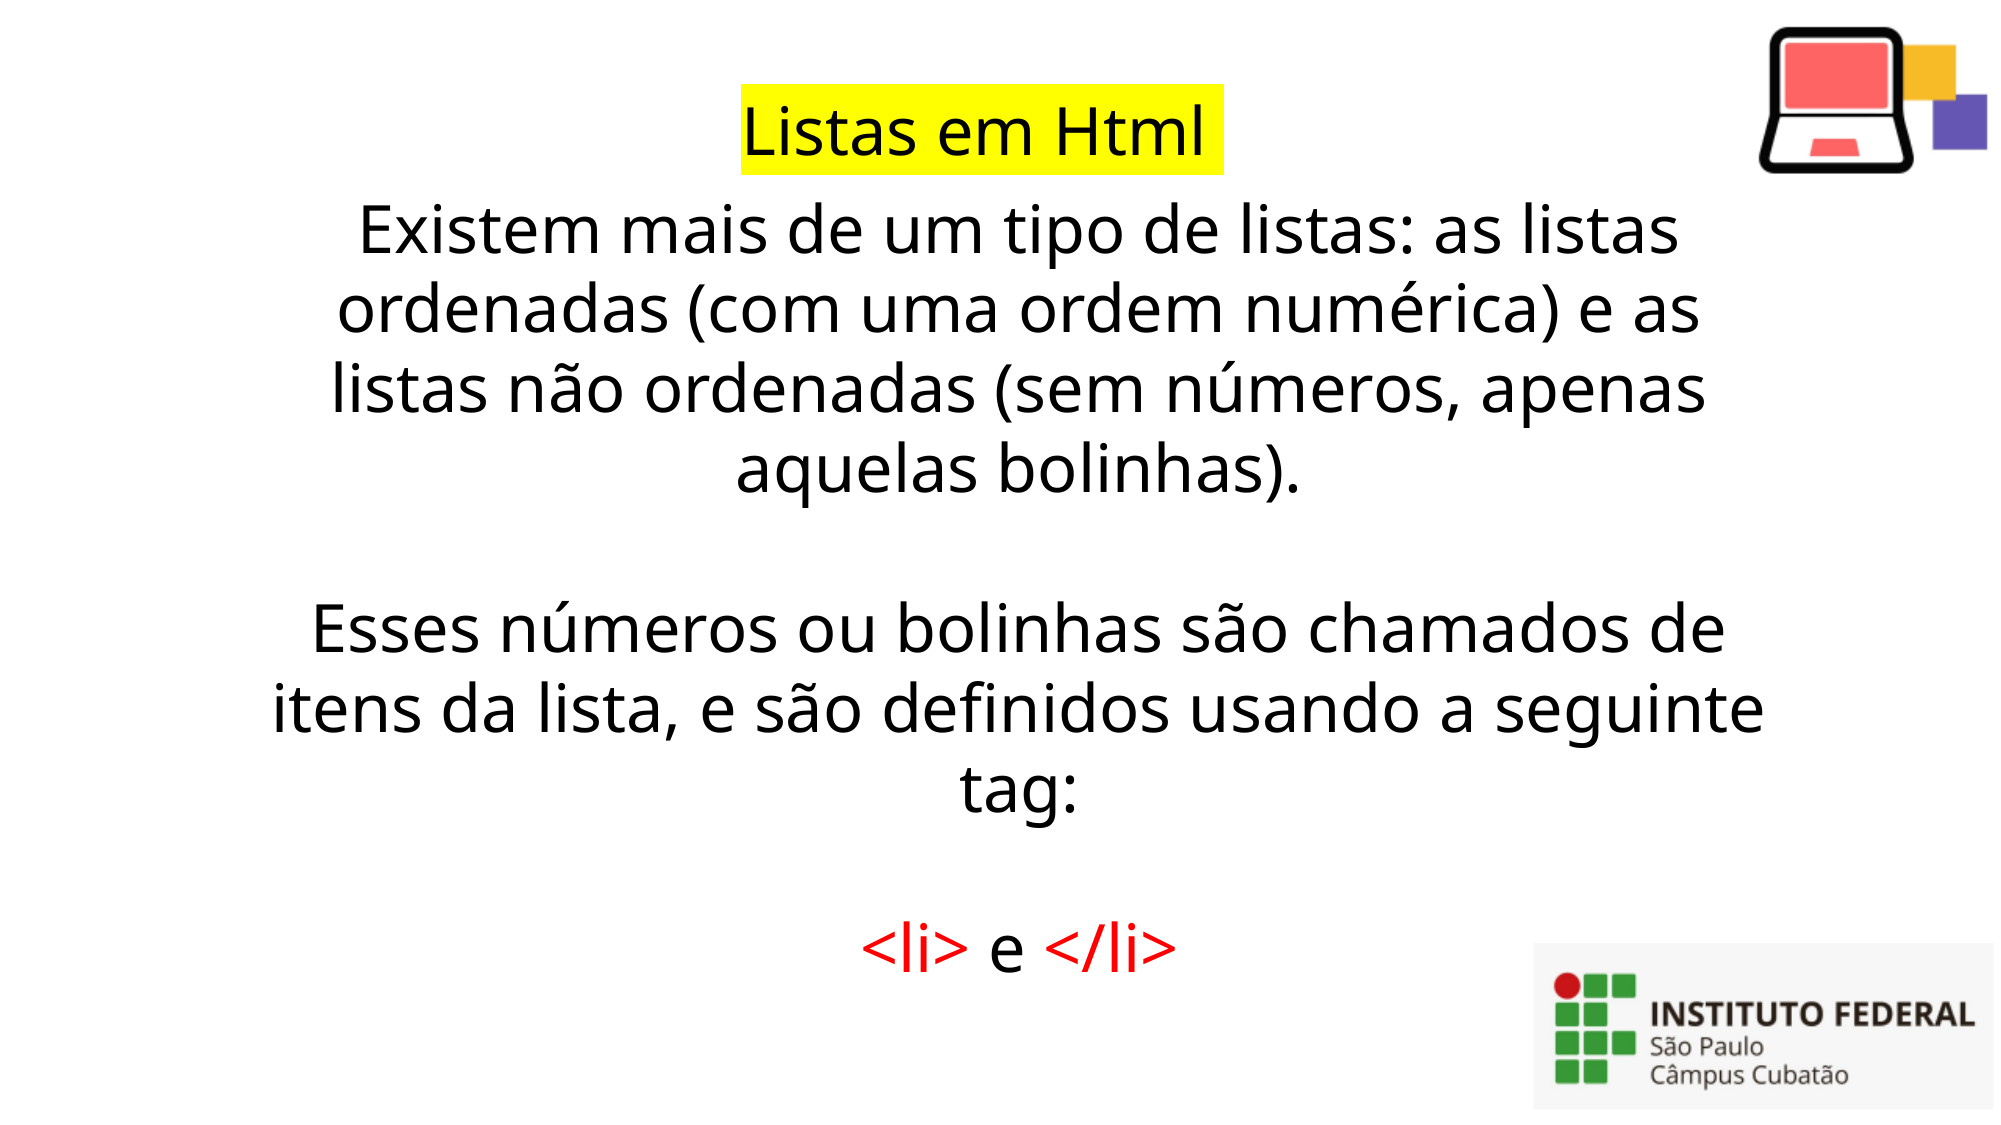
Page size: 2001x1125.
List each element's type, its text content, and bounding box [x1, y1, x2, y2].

text_box Existem mais de um tipo de listas: as listas ordenadas (com uma ordem numérica) e as listas não ordenadas (sem números, apenas aquelas bolinhas). Esses números ou bolinhas são chamados de itens da lista, e são definidos usando a seguinte tag: <li> e </li> [252, 241, 1787, 932]
picture [1523, 930, 2000, 1119]
picture [1727, 0, 2000, 199]
text_box Listas em Html [120, 19, 1846, 237]
